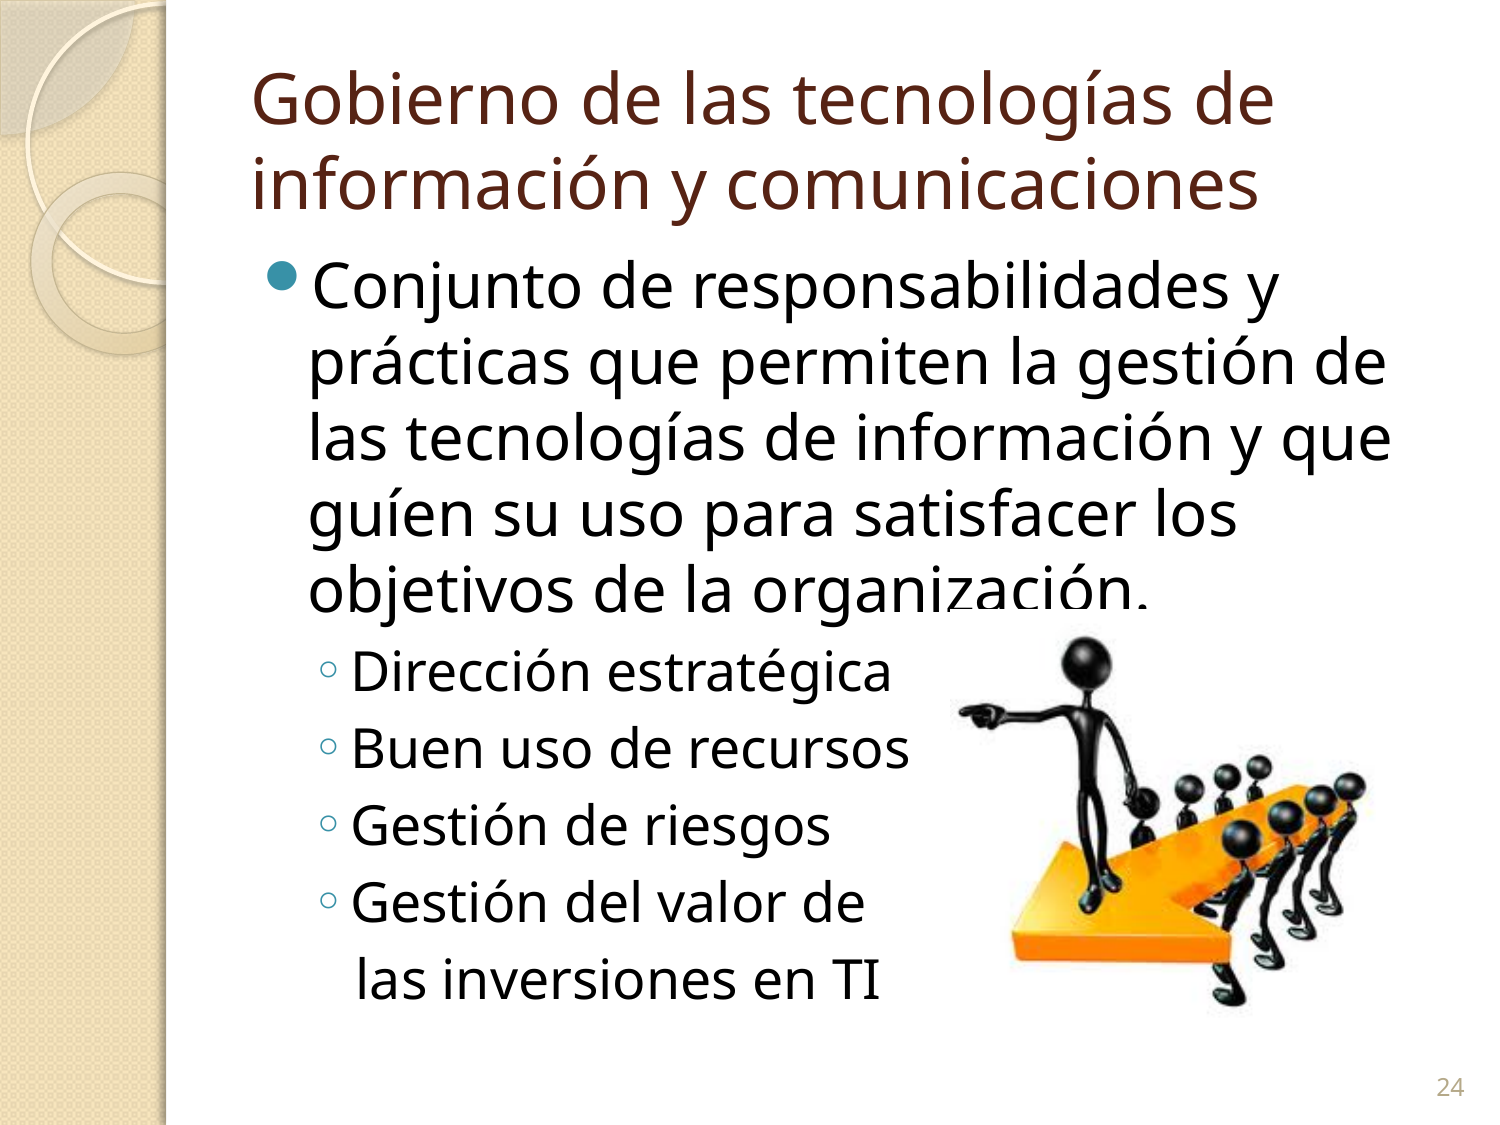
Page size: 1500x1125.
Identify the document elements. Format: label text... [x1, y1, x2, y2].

slide_number 24 [1413, 1034, 1488, 1113]
picture [950, 609, 1377, 1036]
list Conjunto de responsabilidades y prácticas que permiten la gestión de las tecnologías de información y que guíen su uso para satisfacer los objetivos de la organización. Dirección estratégica Buen uso de recursos Gestión de riesgos Gestión del valor de las inversiones en TI [235, 237, 1466, 1025]
title Gobierno de las tecnologías de información y comunicaciones [235, 45, 1466, 233]
